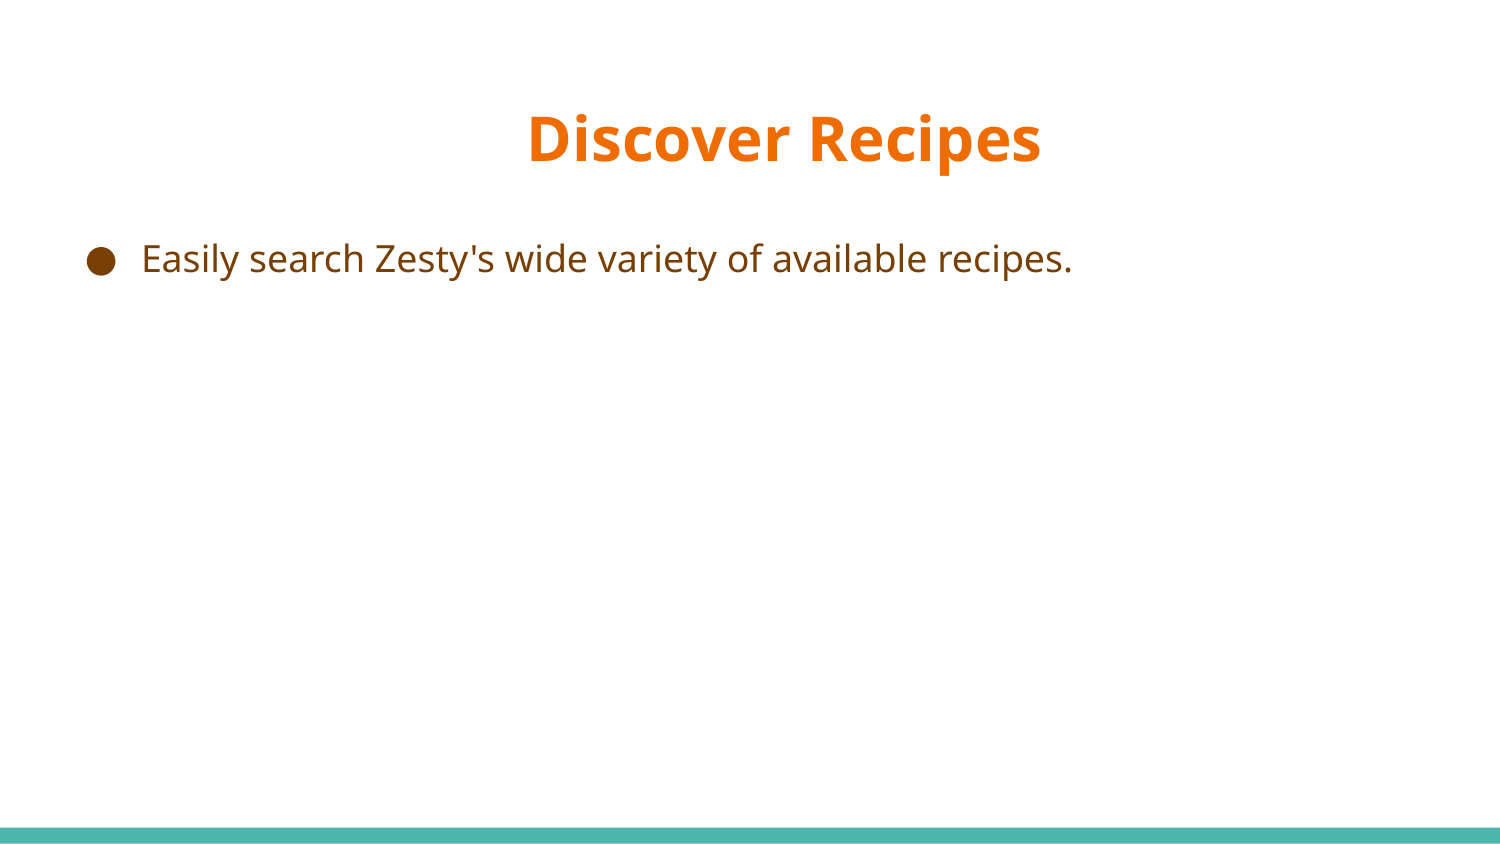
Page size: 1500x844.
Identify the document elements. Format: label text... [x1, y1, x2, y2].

list Easily search Zesty's wide variety of available recipes. [51, 213, 1449, 755]
title Discover Recipes [51, 72, 1449, 189]
